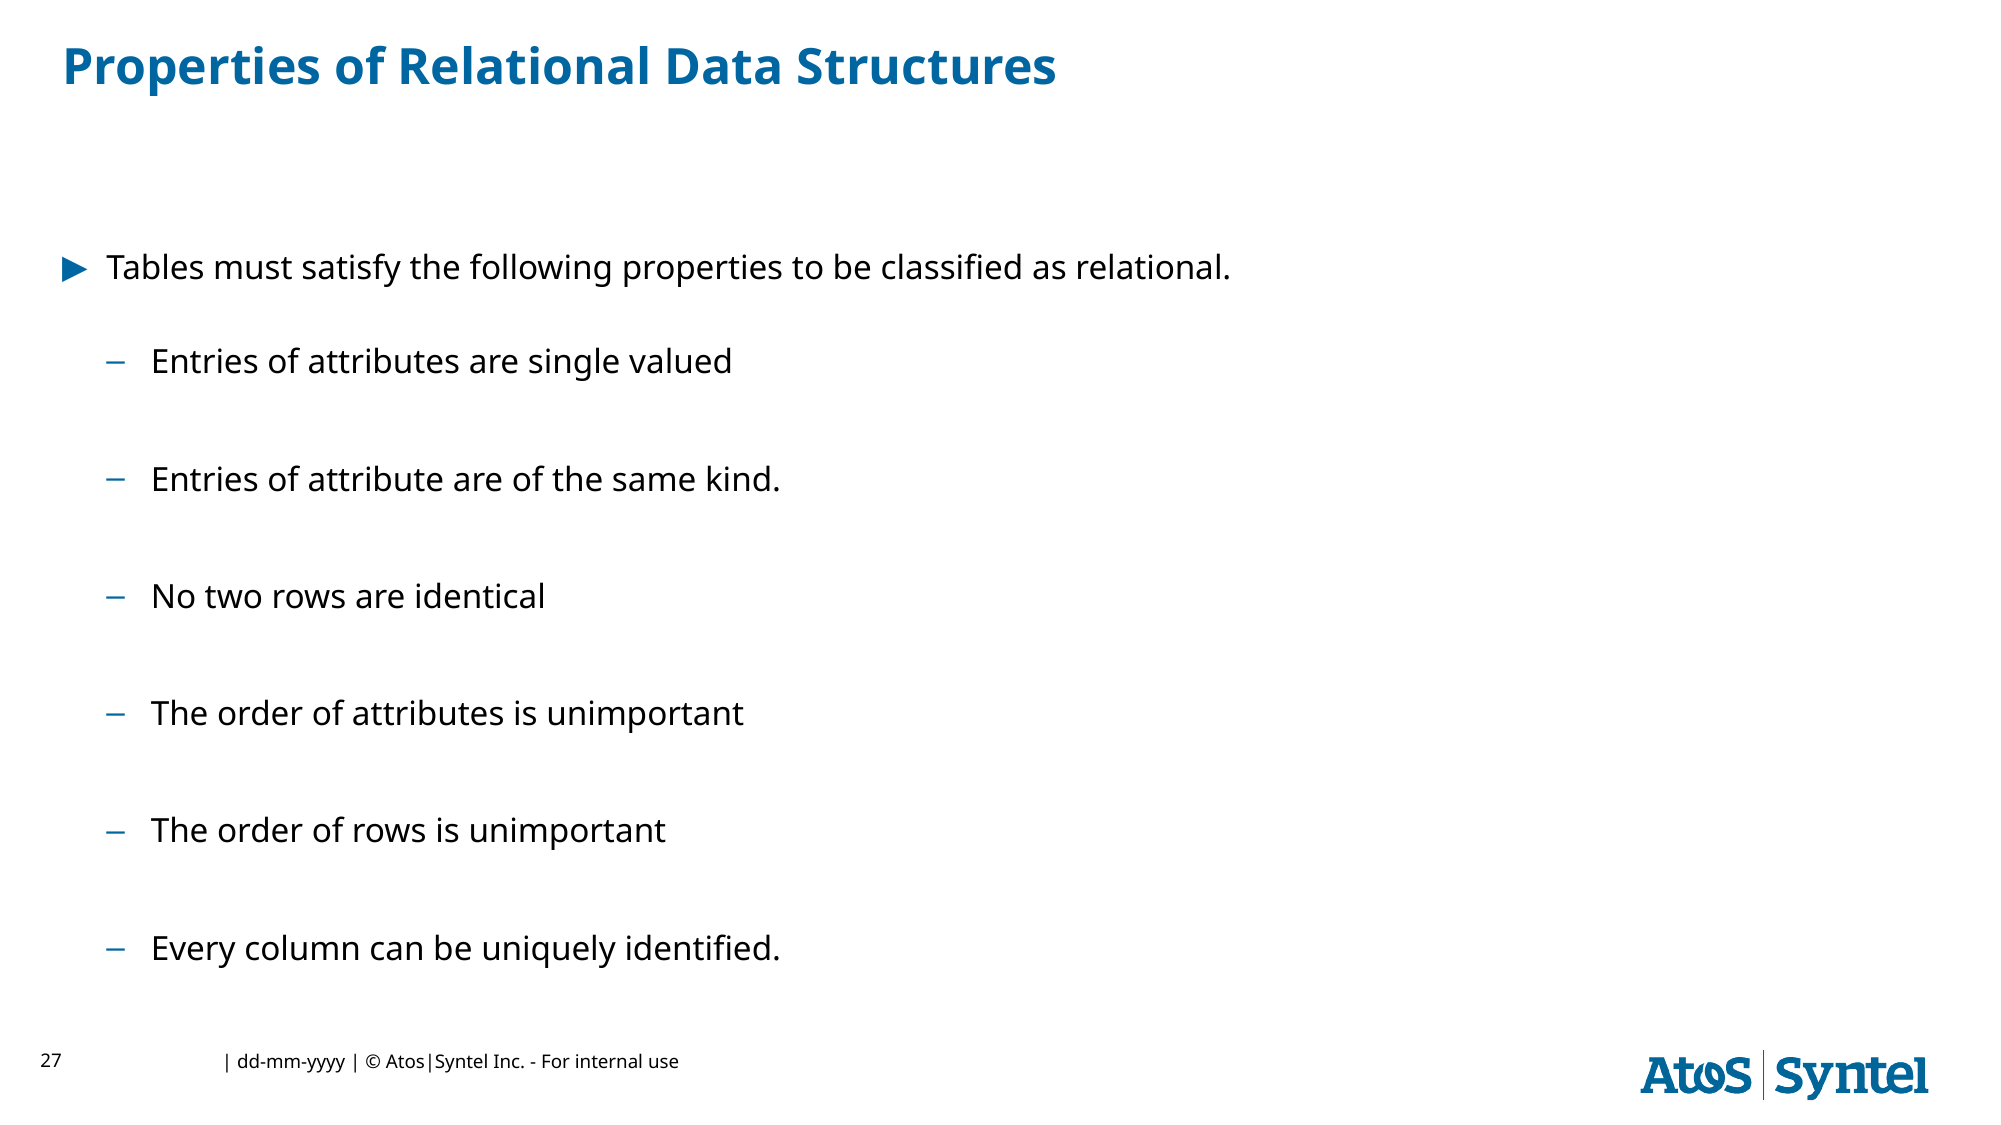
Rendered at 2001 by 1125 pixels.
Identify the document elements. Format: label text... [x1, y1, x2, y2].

list Tables must satisfy the following properties to be classified as relational. Entries of attributes are single valued Entries of attribute are of the same kind. No two rows are identical The order of attributes is unimportant The order of rows is unimportant Every column can be uniquely identified. [47, 238, 1928, 999]
picture [1603, 1019, 1965, 1125]
title Properties of Relational Data Structures [47, 26, 1928, 151]
